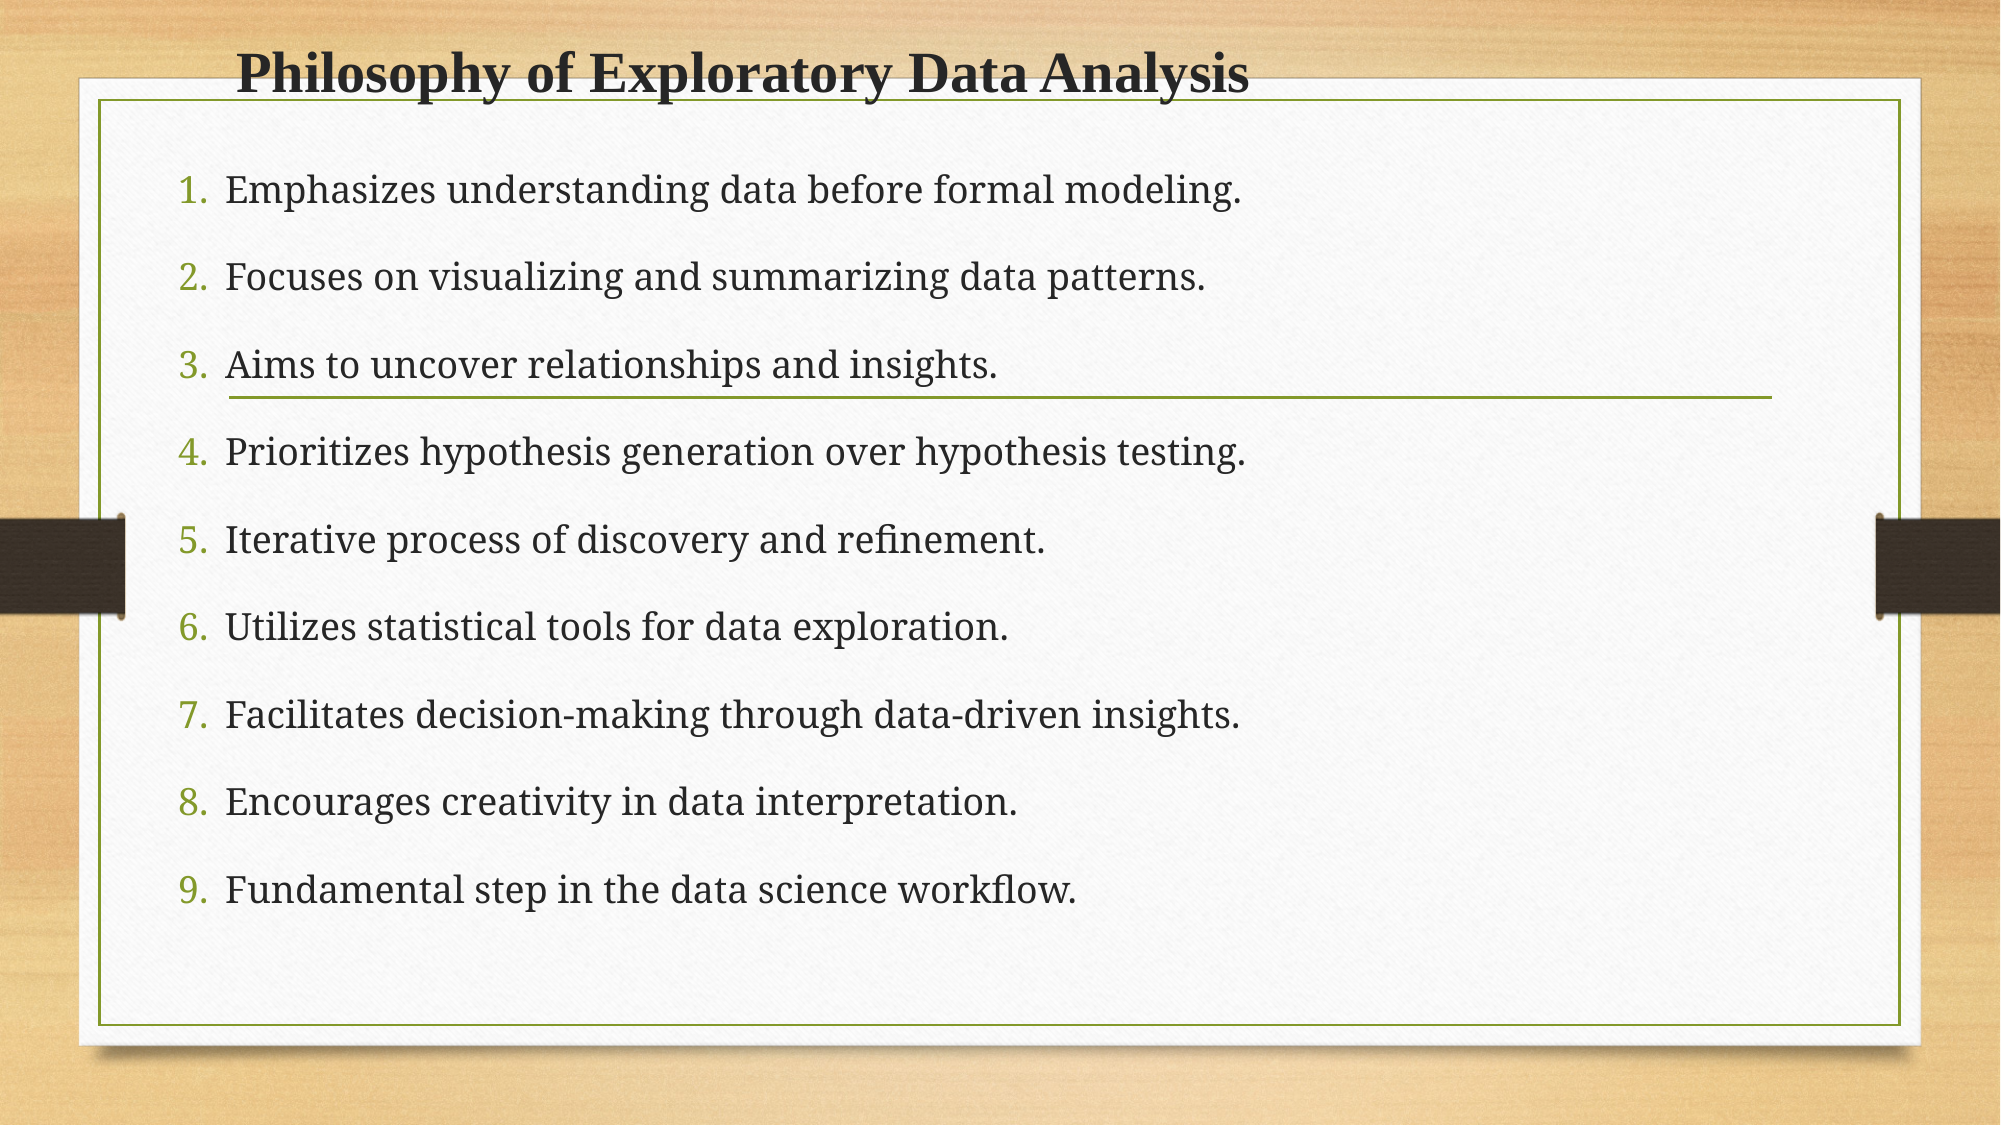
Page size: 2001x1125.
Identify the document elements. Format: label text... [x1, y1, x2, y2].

picture [0, 0, 2001, 1125]
title Philosophy of Exploratory Data Analysis [221, 0, 1954, 138]
list Emphasizes understanding data before formal modeling. Focuses on visualizing and summarizing data patterns. Aims to uncover relationships and insights. Prioritizes hypothesis generation over hypothesis testing. Iterative process of discovery and refinement. Utilizes statistical tools for data exploration. Facilitates decision-making through data-driven insights. Encourages creativity in data interpretation. Fundamental step in the data science workflow. [163, 135, 1896, 990]
